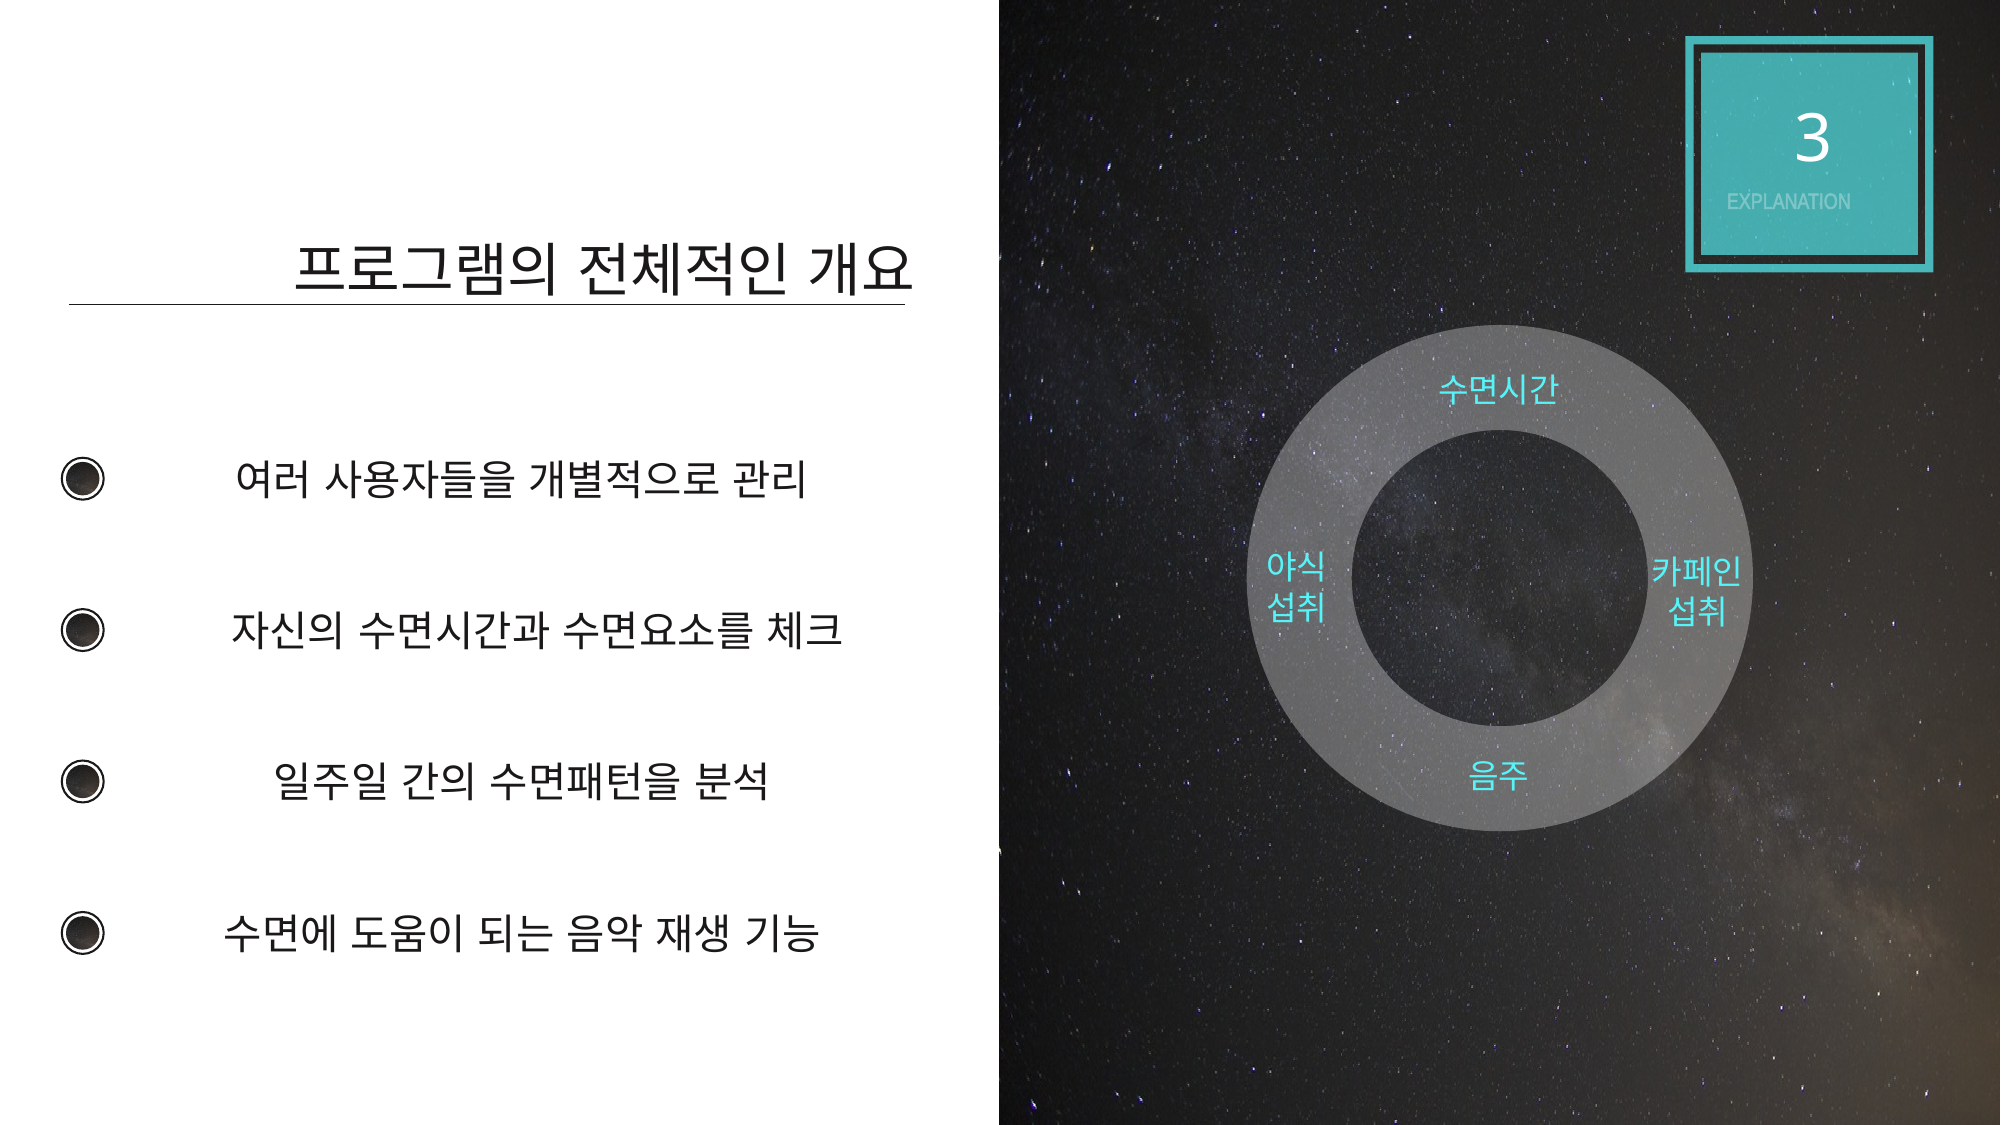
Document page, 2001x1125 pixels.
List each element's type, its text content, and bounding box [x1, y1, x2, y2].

text_box [69, 456, 96, 461]
picture [65, 764, 100, 799]
text_box [69, 799, 96, 804]
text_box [1227, 324, 1773, 832]
text_box [69, 496, 97, 501]
text_box [100, 919, 105, 947]
text_box [69, 647, 97, 653]
text_box [100, 465, 105, 493]
text_box [60, 617, 65, 643]
text_box [69, 608, 97, 613]
text_box [69, 759, 96, 764]
text_box 여러 사용자들을 개별적으로 관리 [141, 445, 904, 511]
picture [65, 613, 100, 647]
text_box 자신의 수면시간과 수면요소를 체크 [141, 597, 934, 663]
text_box 프로그램의 전체적인 개요 [46, 225, 930, 311]
text_box [69, 910, 97, 916]
text_box [69, 950, 97, 955]
text_box [60, 466, 65, 492]
picture [65, 461, 100, 496]
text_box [1689, 40, 1938, 269]
text_box [60, 920, 65, 946]
text_box 일주일 간의 수면패턴을 분석 [141, 748, 904, 814]
picture [65, 916, 100, 950]
text_box [100, 768, 105, 795]
text_box [100, 616, 105, 644]
picture [999, 0, 2000, 1125]
text_box [60, 768, 65, 795]
text_box 수면에 도움이 되는 음악 재생 기능 [141, 900, 904, 965]
